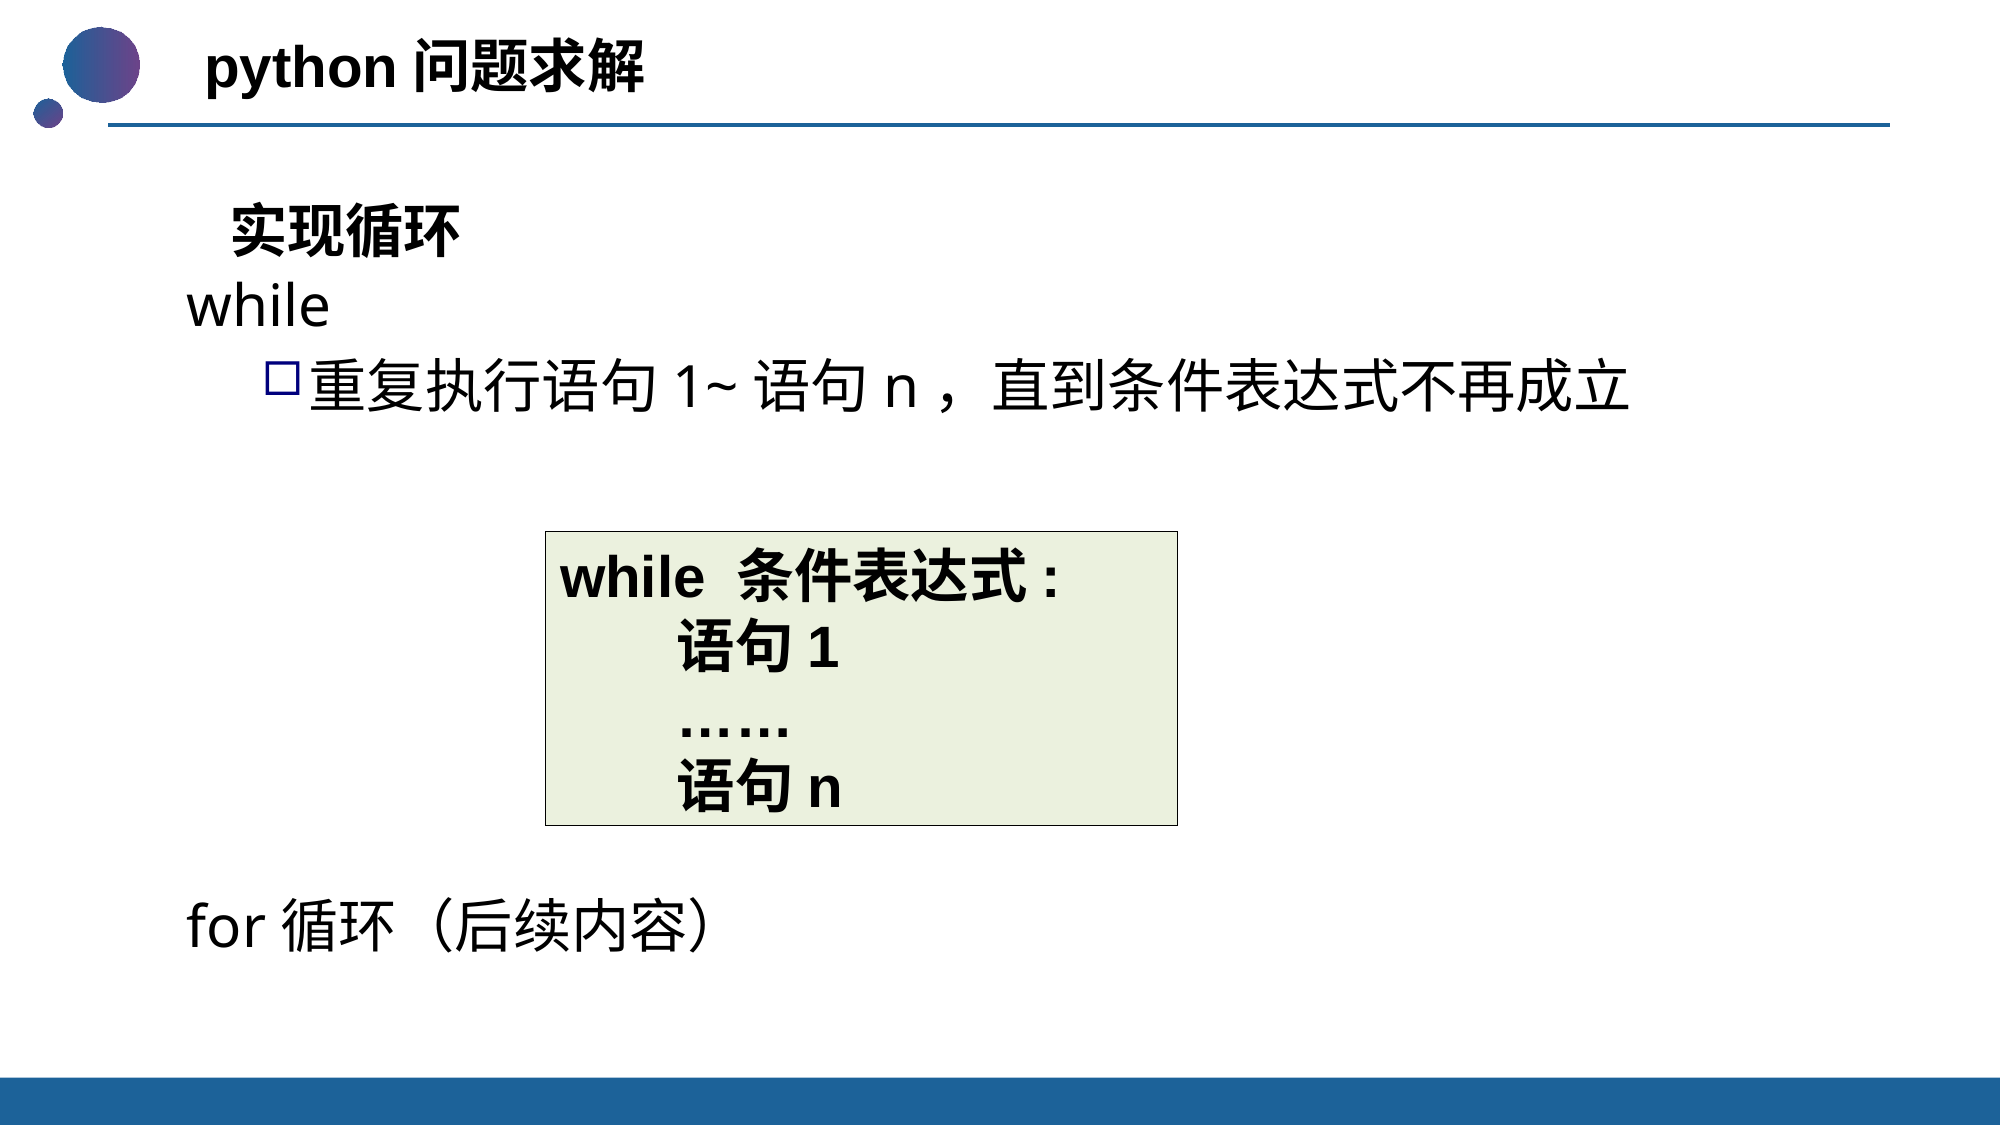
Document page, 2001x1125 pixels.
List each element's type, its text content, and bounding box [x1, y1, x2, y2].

text_box for循环（后续内容） [171, 881, 1775, 1004]
text_box python问题求解 [171, 16, 1211, 108]
text_box while 重复执行语句1~语句n，直到条件表达式不再成立 [171, 260, 1775, 881]
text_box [33, 26, 140, 128]
text_box 实现循环 [160, 151, 1890, 272]
text_box while 条件表达式: 语句1 …… 语句n [545, 531, 1178, 826]
text_box [0, 1077, 2000, 1125]
